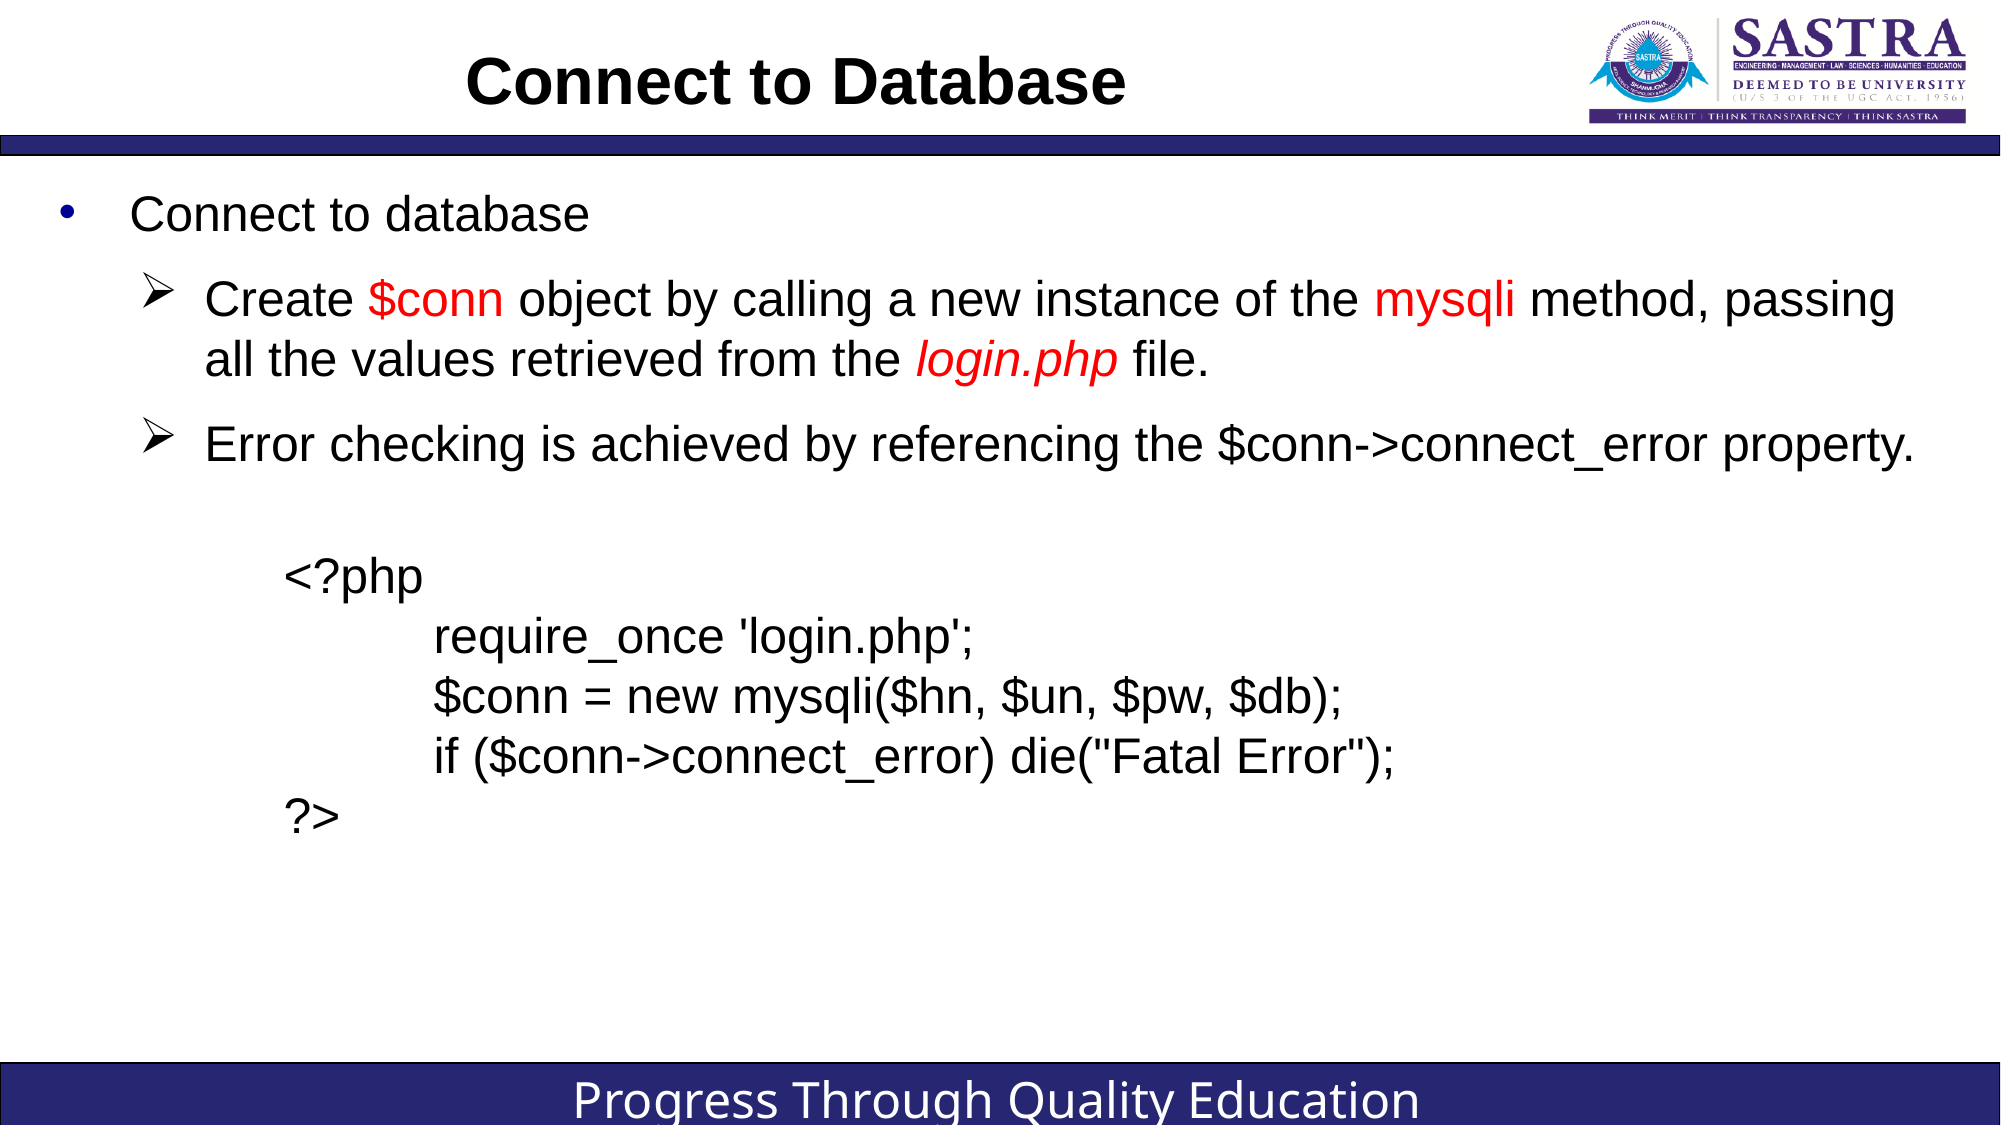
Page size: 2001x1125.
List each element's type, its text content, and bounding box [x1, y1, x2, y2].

list Connect to database Create $conn object by calling a new instance of the mysqli method, passing all the values retrieved from the login.php file. Error checking is achieved by referencing the $conn->connect_error property. <?php require_once 'login.php'; $conn = new mysqli($hn, $un, $pw, $db); if ($conn->connect_error) die("Fatal Error"); ?> [37, 172, 1969, 1047]
title Connect to Database [37, 29, 1556, 119]
picture [1566, 10, 1989, 130]
